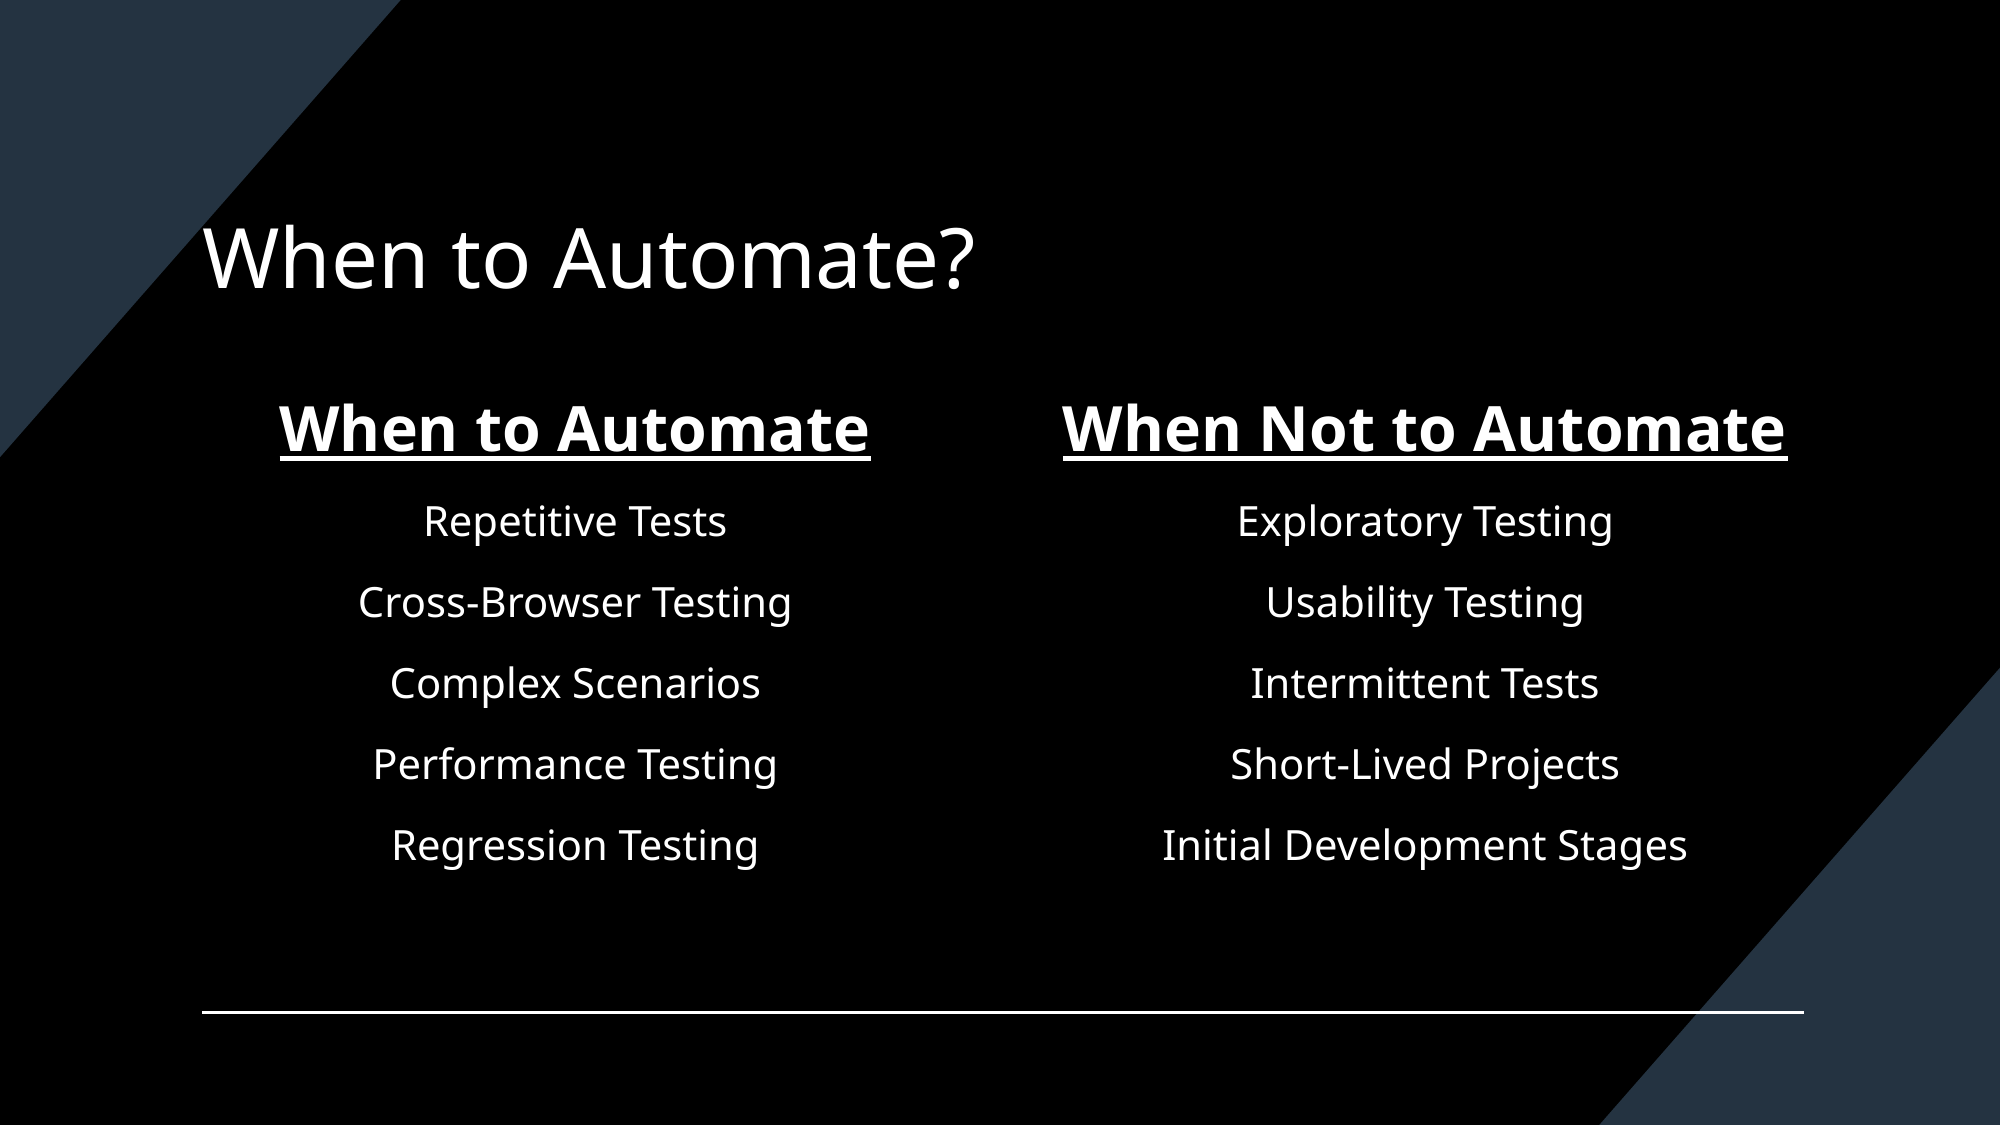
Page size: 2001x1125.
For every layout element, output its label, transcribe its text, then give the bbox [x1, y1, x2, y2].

list When to Automate Repetitive Tests Cross-Browser Testing Complex Scenarios Performance Testing Regression Testing When Not to Automate Exploratory Testing Usability Testing Intermittent Tests Short-Lived Projects Initial Development Stages [135, 366, 1866, 1002]
title When to Automate? [187, 143, 1813, 366]
